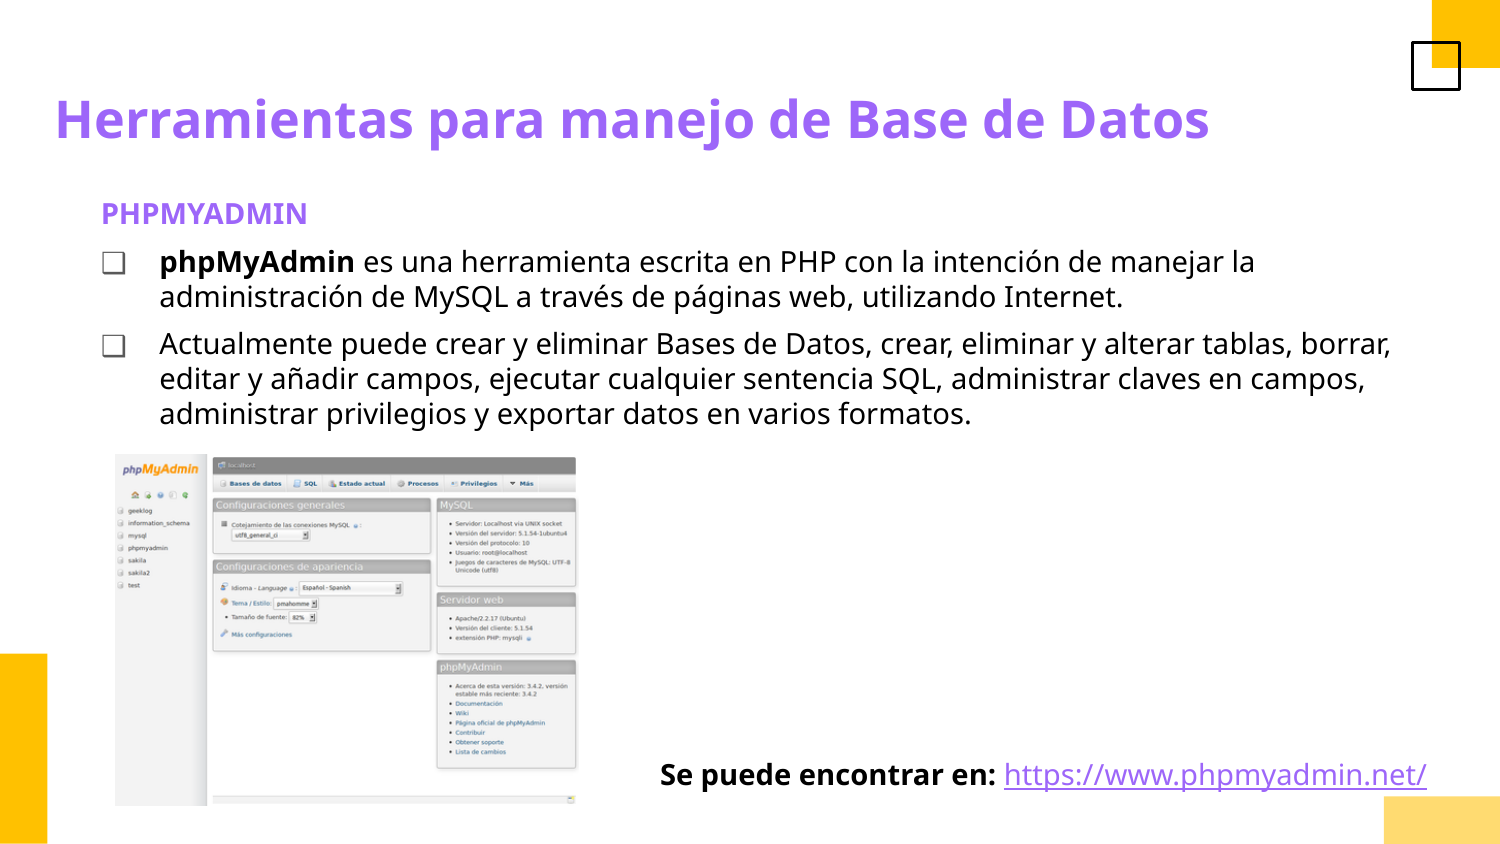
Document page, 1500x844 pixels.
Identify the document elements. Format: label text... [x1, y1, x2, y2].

picture [114, 453, 579, 806]
text_box PHPMYADMIN phpMyAdmin es una herramienta escrita en PHP con la intención de manejar la administración de MySQL a través de páginas web, utilizando Internet. Actualmente puede crear y eliminar Bases de Datos, crear, eliminar y alterar tablas, borrar, editar y añadir campos, ejecutar cualquier sentencia SQL, administrar claves en campos, administrar privilegios y exportar datos en varios formatos. [85, 180, 1474, 656]
text_box Herramientas para manejo de Base de Datos [40, 71, 1460, 166]
text_box Se puede encontrar en: https://www.phpmyadmin.net/ [584, 741, 1450, 804]
